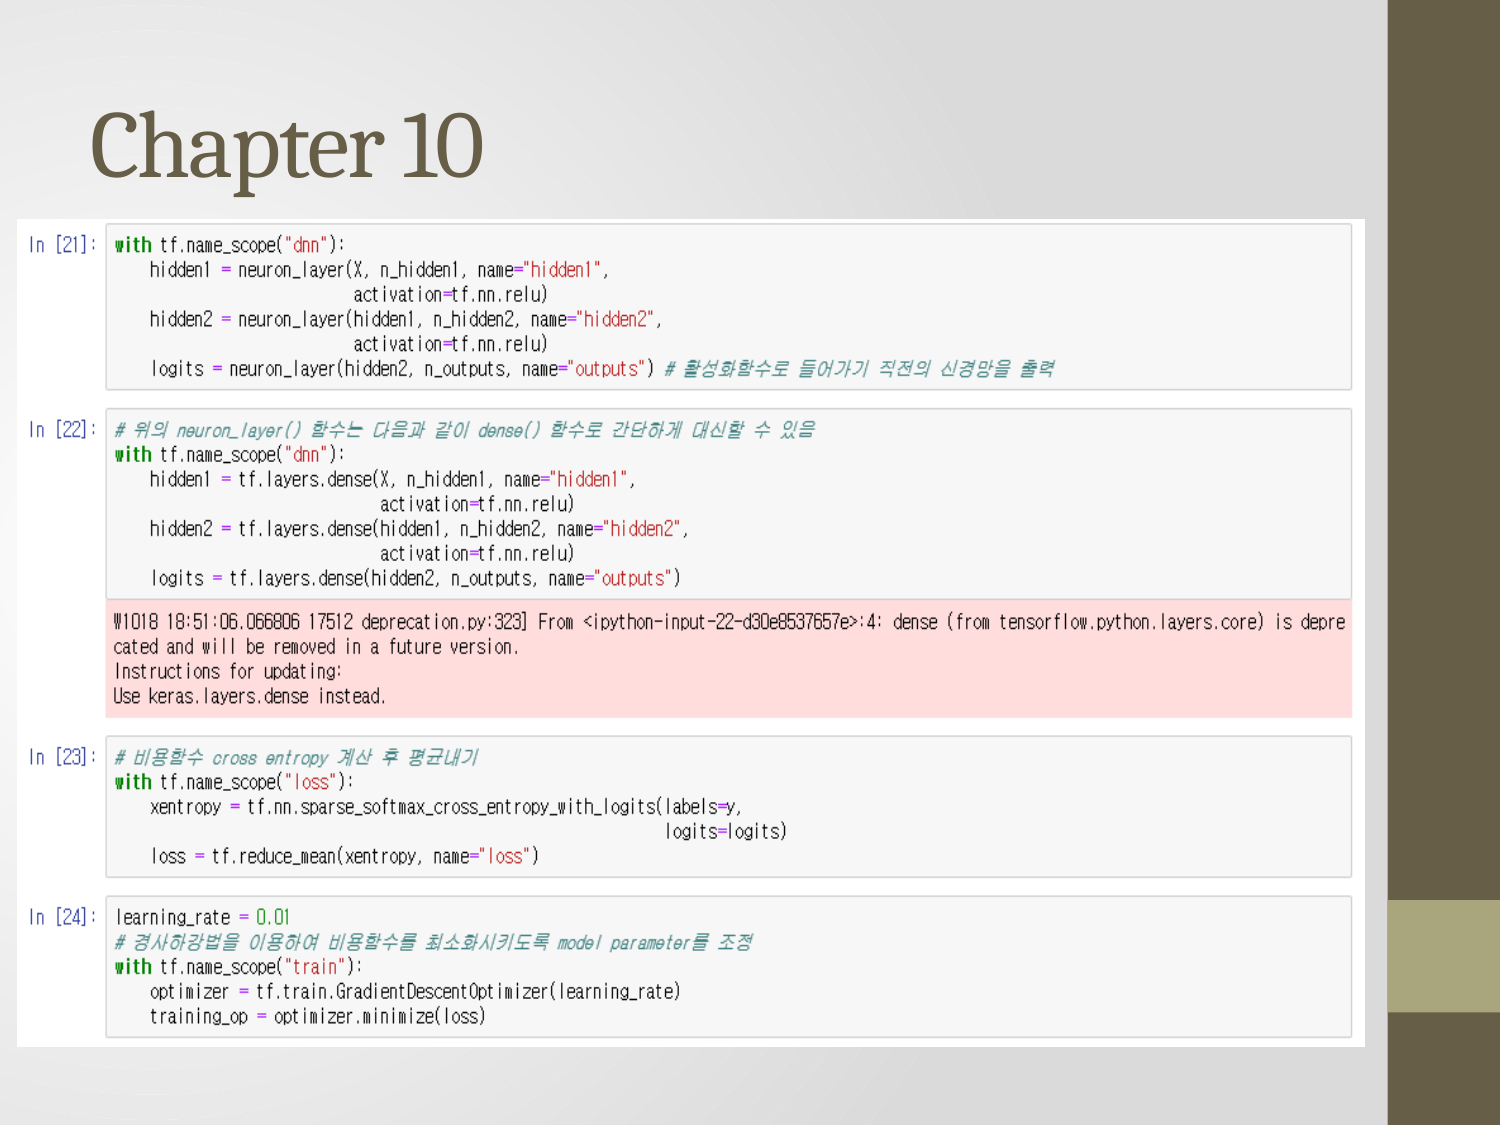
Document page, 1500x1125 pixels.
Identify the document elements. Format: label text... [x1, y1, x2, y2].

title Chapter 10 [75, 45, 1325, 212]
picture [17, 219, 1365, 1048]
